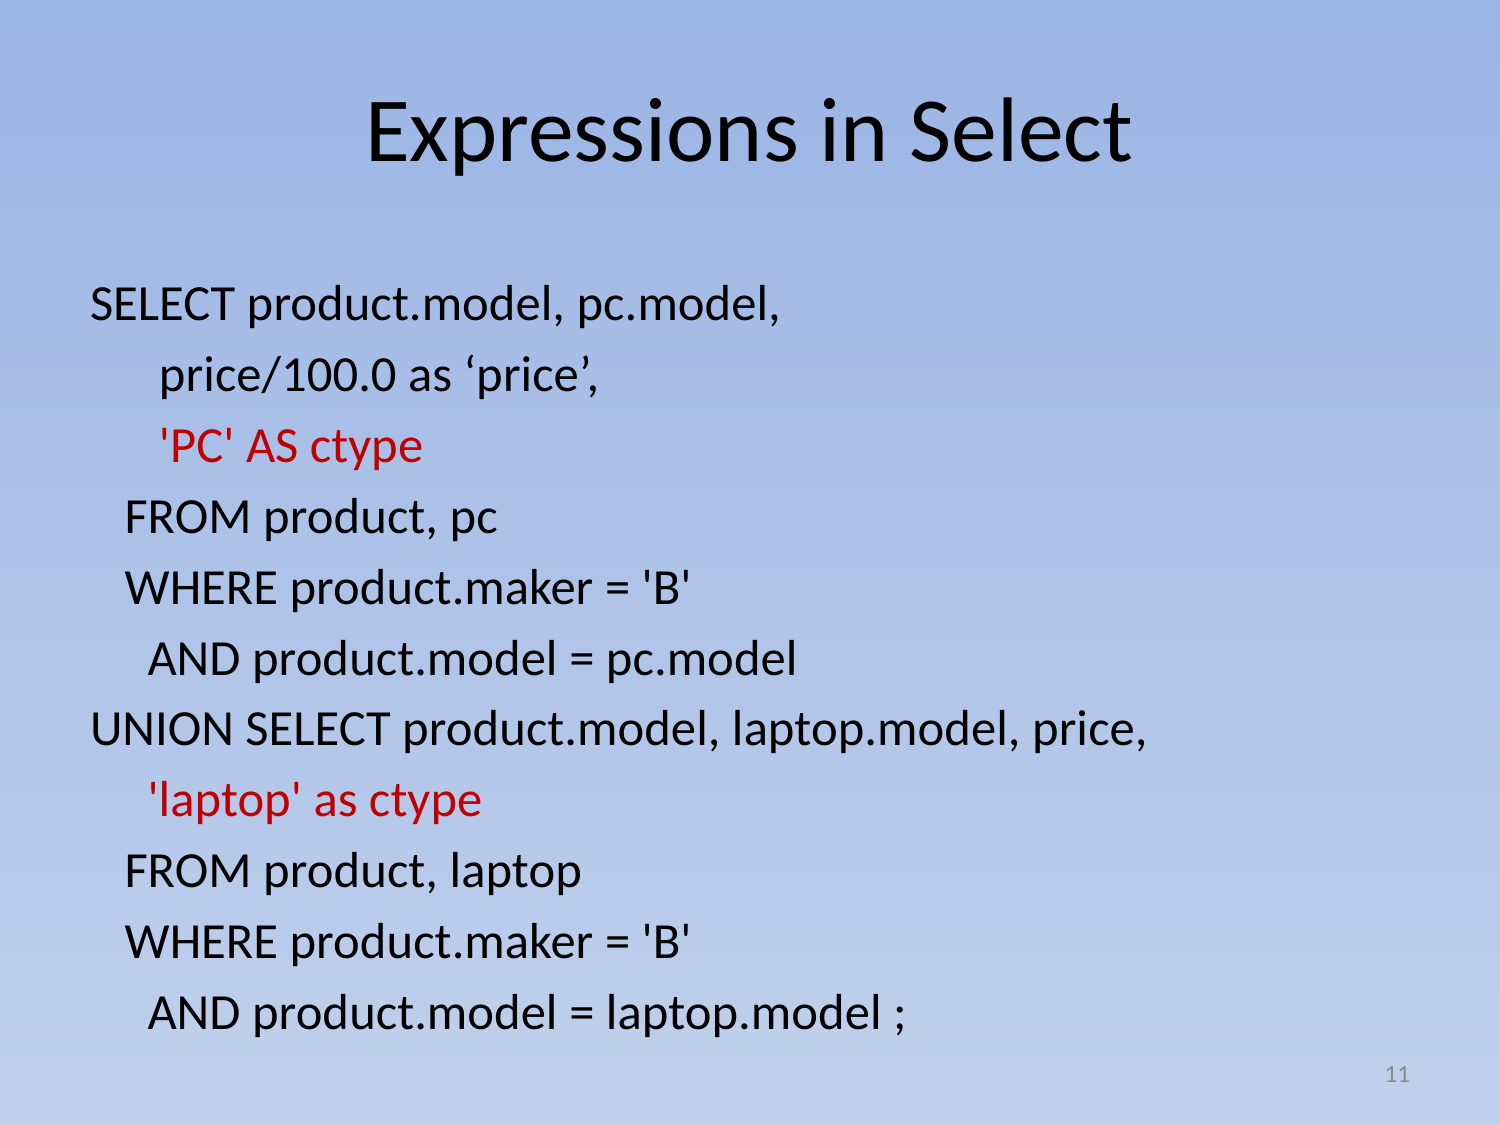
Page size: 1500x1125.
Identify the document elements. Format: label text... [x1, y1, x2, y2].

slide_number 11 [1074, 1050, 1425, 1103]
list SELECT product.model, pc.model, price/100.0 as ‘price’, 'PC' AS ctype FROM product, pc WHERE product.maker = 'B' AND product.model = pc.model UNION SELECT product.model, laptop.model, price, 'laptop' as ctype FROM product, laptop WHERE product.maker = 'B' AND product.model = laptop.model ; [75, 262, 1425, 1050]
title Expressions in Select [75, 24, 1425, 225]
